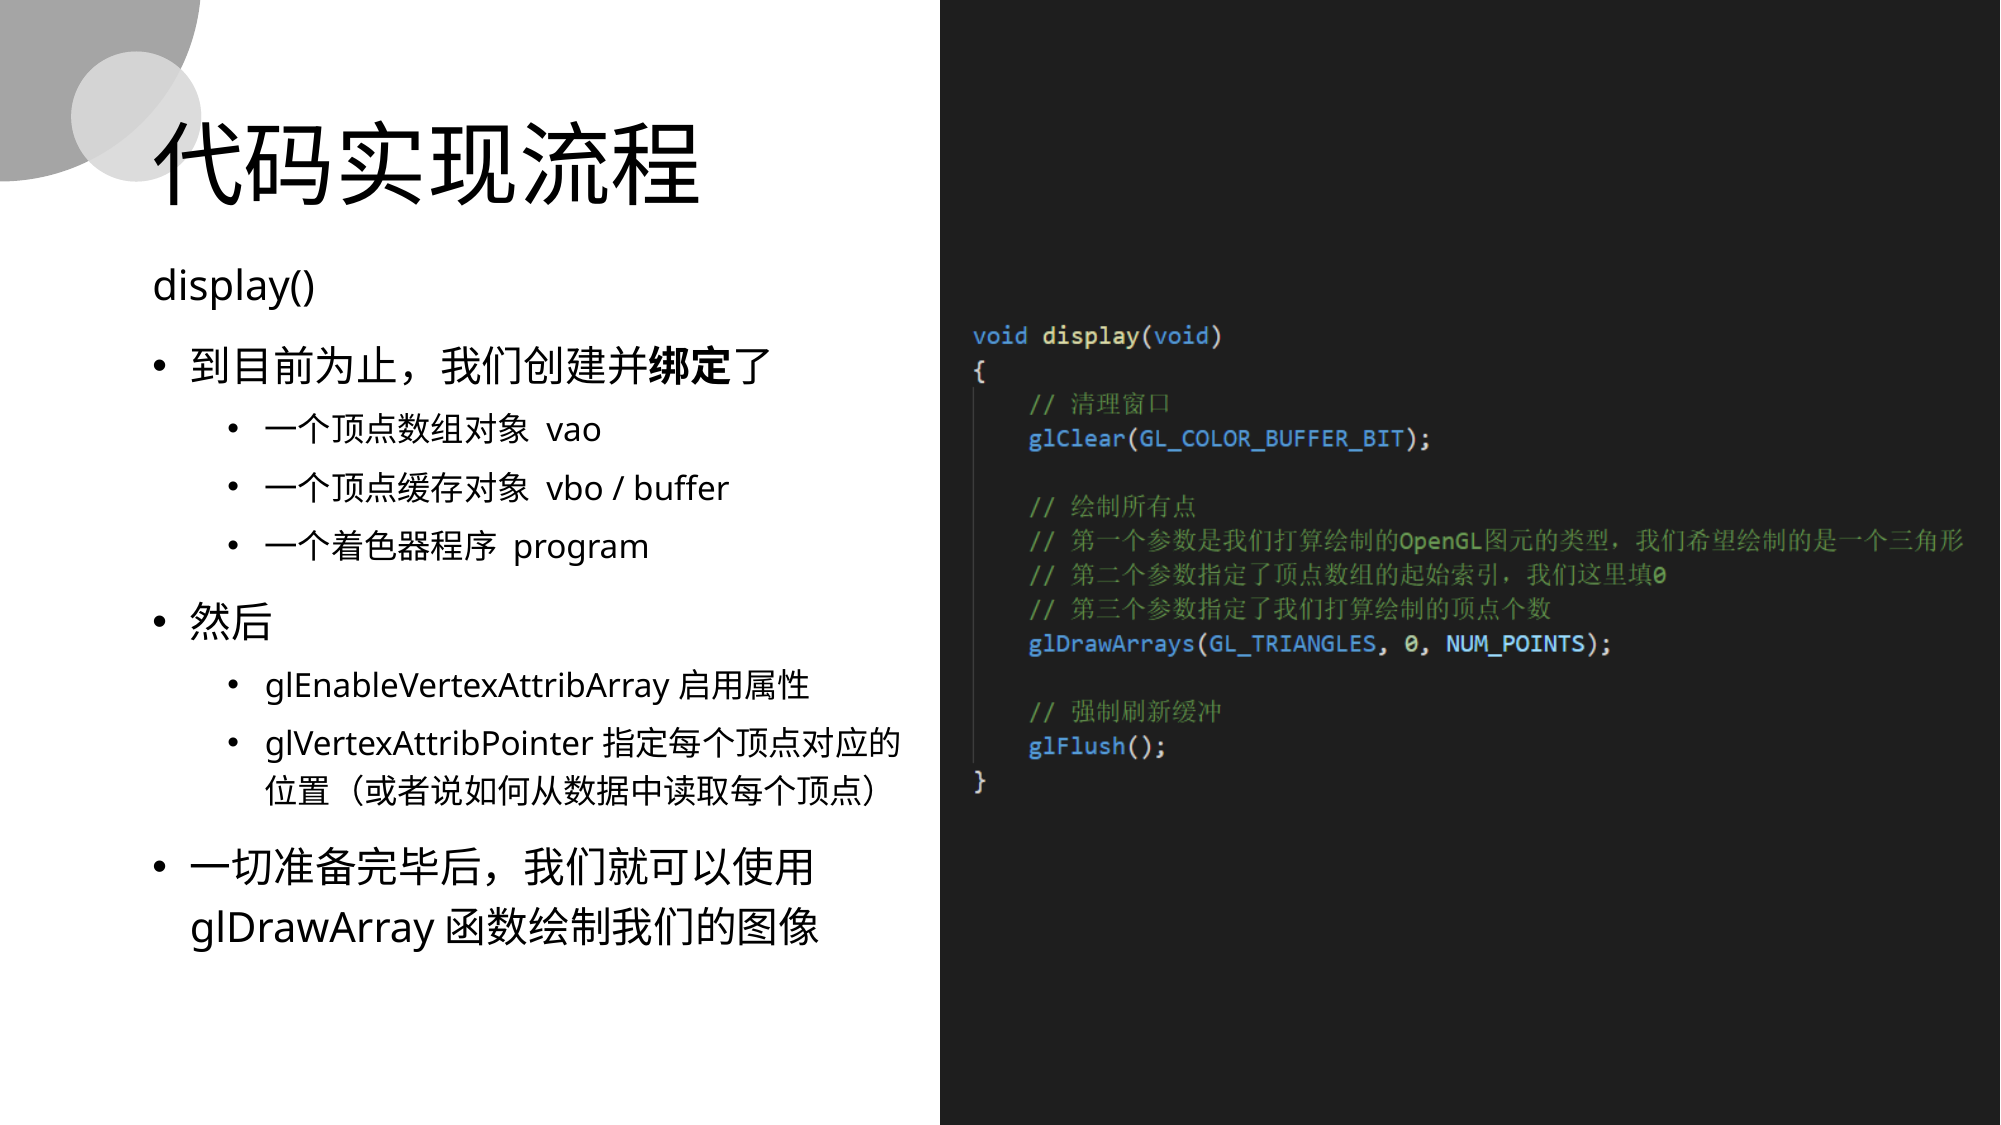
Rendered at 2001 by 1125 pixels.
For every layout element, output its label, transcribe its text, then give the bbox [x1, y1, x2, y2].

picture [940, 0, 2000, 1125]
list display() 到目前为止，我们创建并绑定了 一个顶点数组对象 vao 一个顶点缓存对象 vbo / buffer 一个着色器程序 program 然后 glEnableVertexAttribArray启用属性 glVertexAttribPointer指定每个顶点对应的位置（或者说如何从数据中读取每个顶点） 一切准备完毕后，我们就可以使用glDrawArray函数绘制我们的图像 [137, 241, 940, 1125]
title 代码实现流程 [137, 111, 940, 241]
